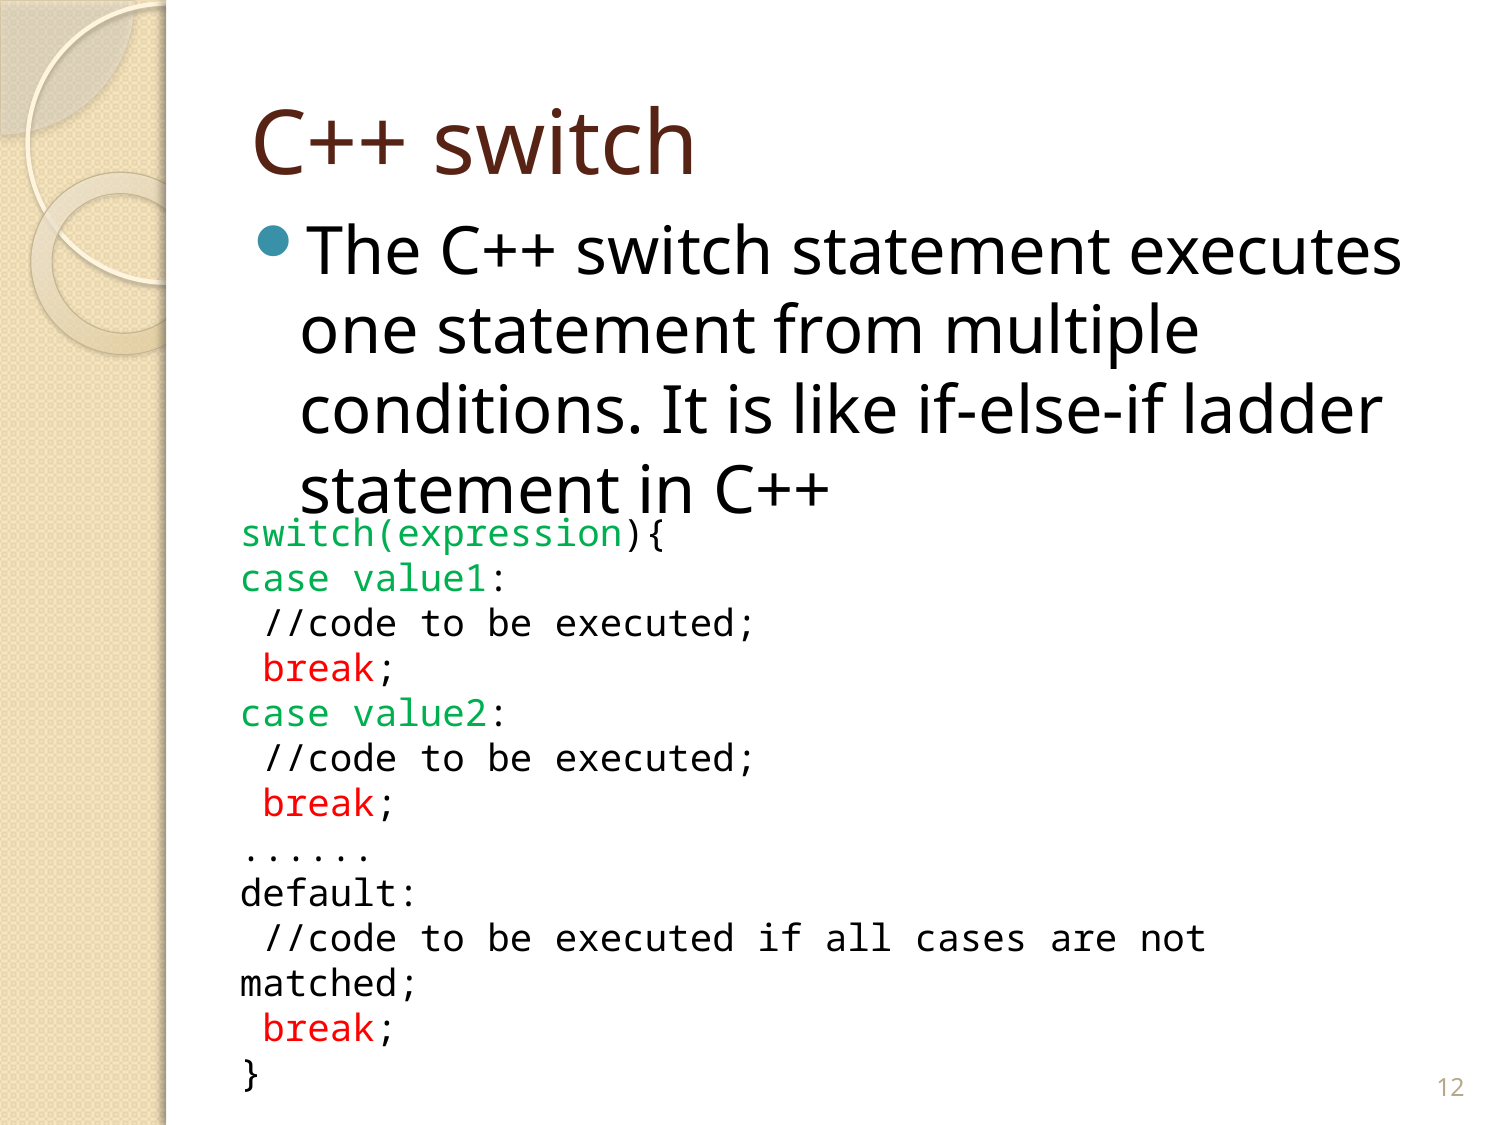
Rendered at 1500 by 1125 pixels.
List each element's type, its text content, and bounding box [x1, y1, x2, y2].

slide_number 12 [1413, 1034, 1488, 1113]
title C++ switch [235, 45, 1466, 233]
text_box switch(expression){ case value1: //code to be executed; break; case value2: //code to be executed; break; ...... default: //code to be executed if all cases are not matched; break; } [225, 502, 1375, 1102]
list The C++ switch statement executes one statement from multiple conditions. It is like if-else-if ladder statement in C++ [225, 200, 1455, 463]
